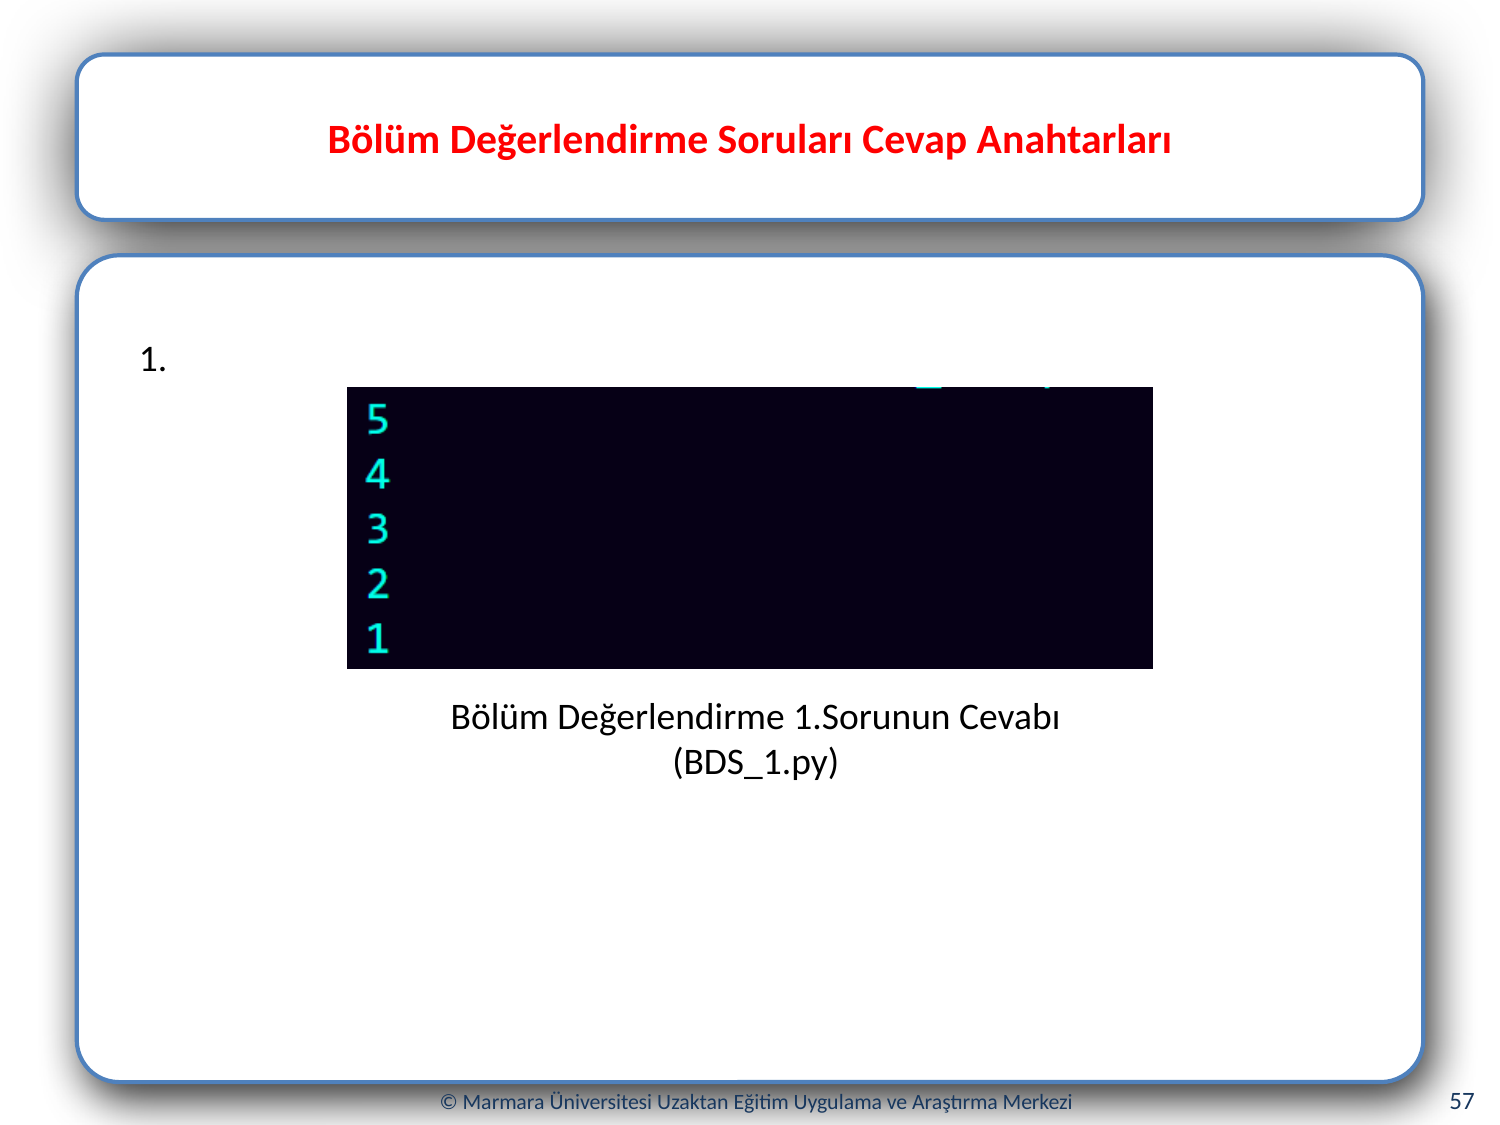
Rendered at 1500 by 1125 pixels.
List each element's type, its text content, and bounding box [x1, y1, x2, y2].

picture [347, 387, 1153, 669]
footer © Marmara Üniversitesi Uzaktan Eğitim Uygulama ve Araştırma Merkezi [312, 1070, 1139, 1125]
text_box Bölüm Değerlendirme Soruları Cevap Anahtarları [74, 52, 1426, 222]
slide_number 57 [1139, 1069, 1490, 1125]
text_box [74, 253, 1426, 1085]
text_box Bölüm Değerlendirme 1.Sorunun Cevabı (BDS_1.py) [418, 684, 1093, 790]
text_box 1. [123, 326, 1388, 386]
